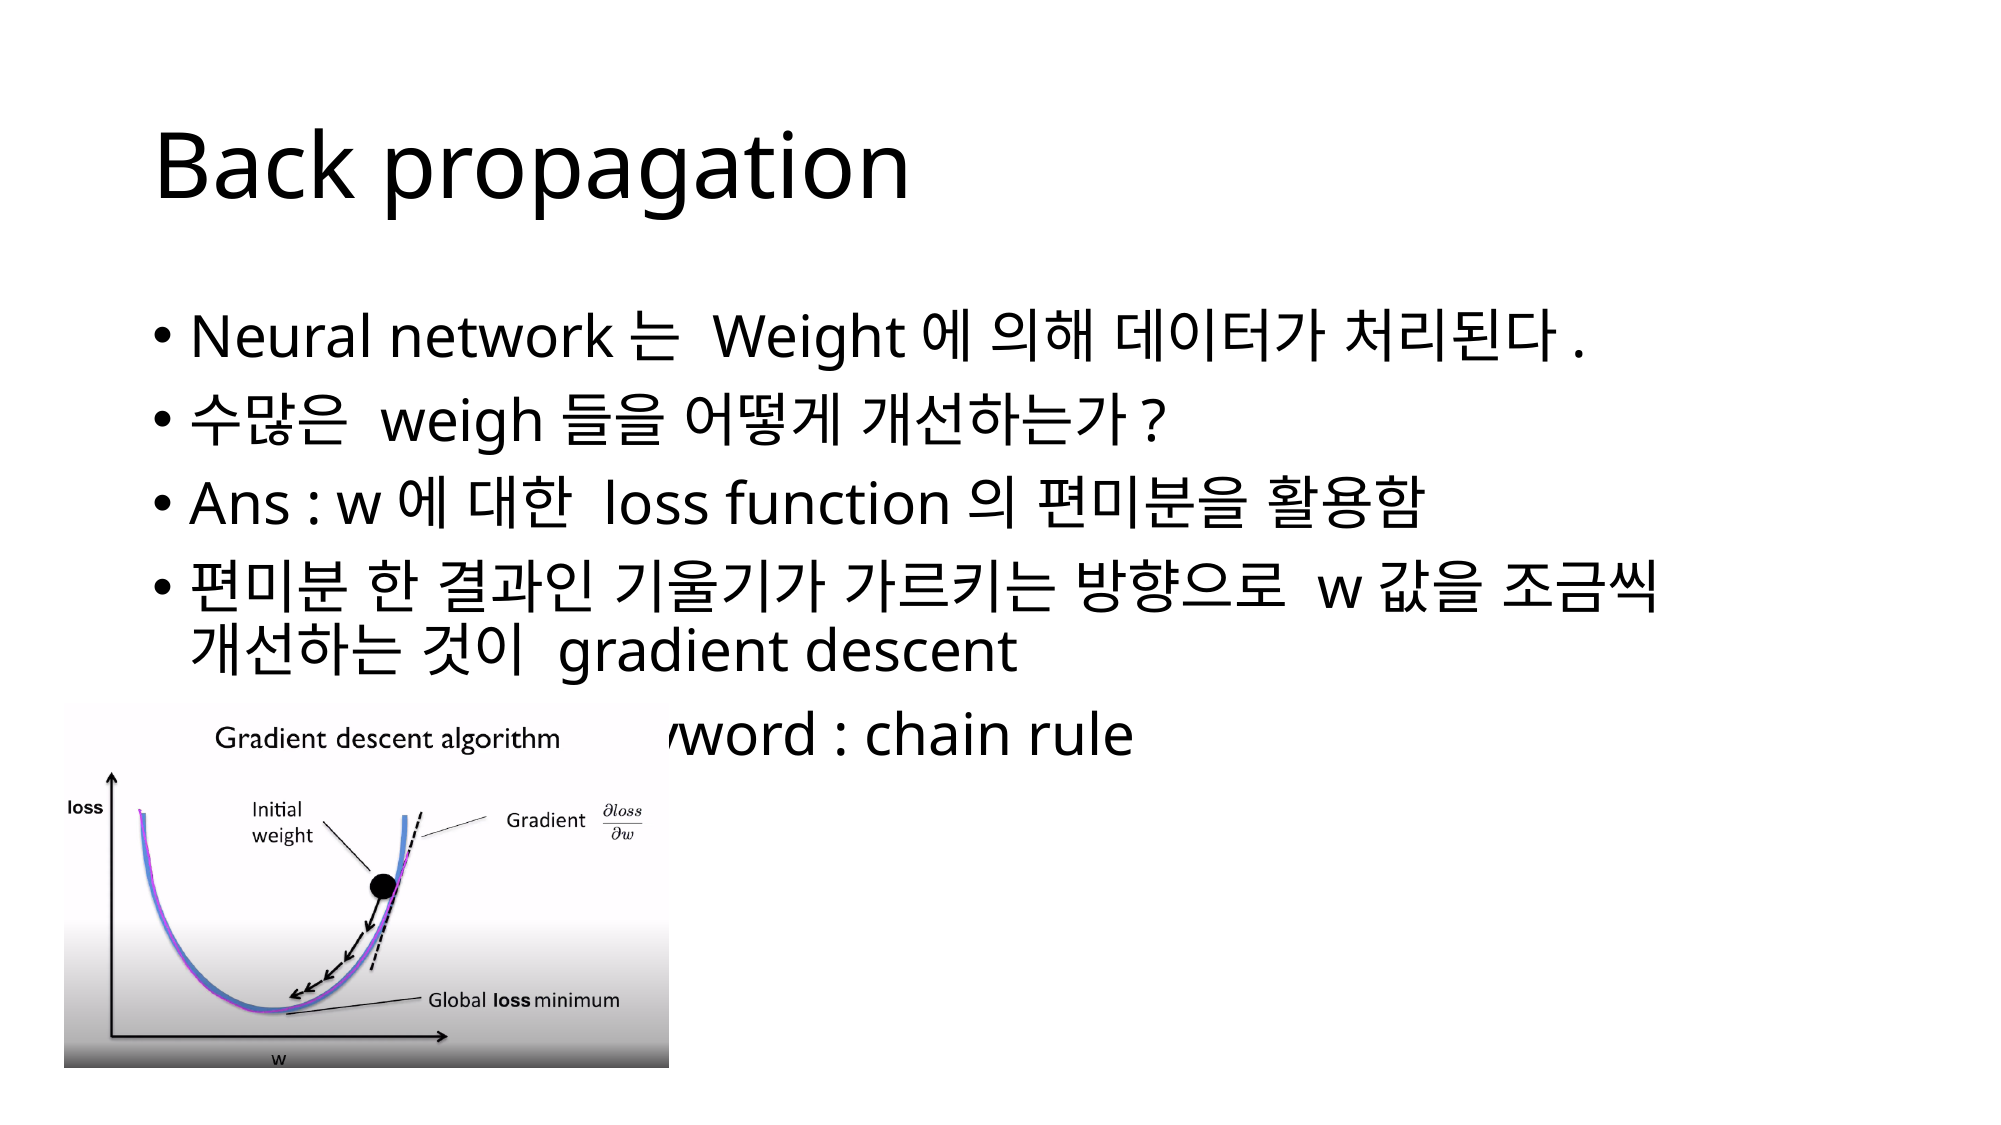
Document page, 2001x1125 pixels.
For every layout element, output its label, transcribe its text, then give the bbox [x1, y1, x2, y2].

picture [64, 703, 669, 1068]
title Back propagation [137, 59, 1863, 278]
list Neural network는 Weight에 의해 데이터가 처리된다. 수많은 weigh들을 어떻게 개선하는가? Ans : w에 대한 loss function의 편미분을 활용함 편미분 한 결과인 기울기가 가르키는 방향으로 w값을 조금씩 개선하는 것이 gradient descent keyword : chain rule [137, 299, 1863, 1014]
